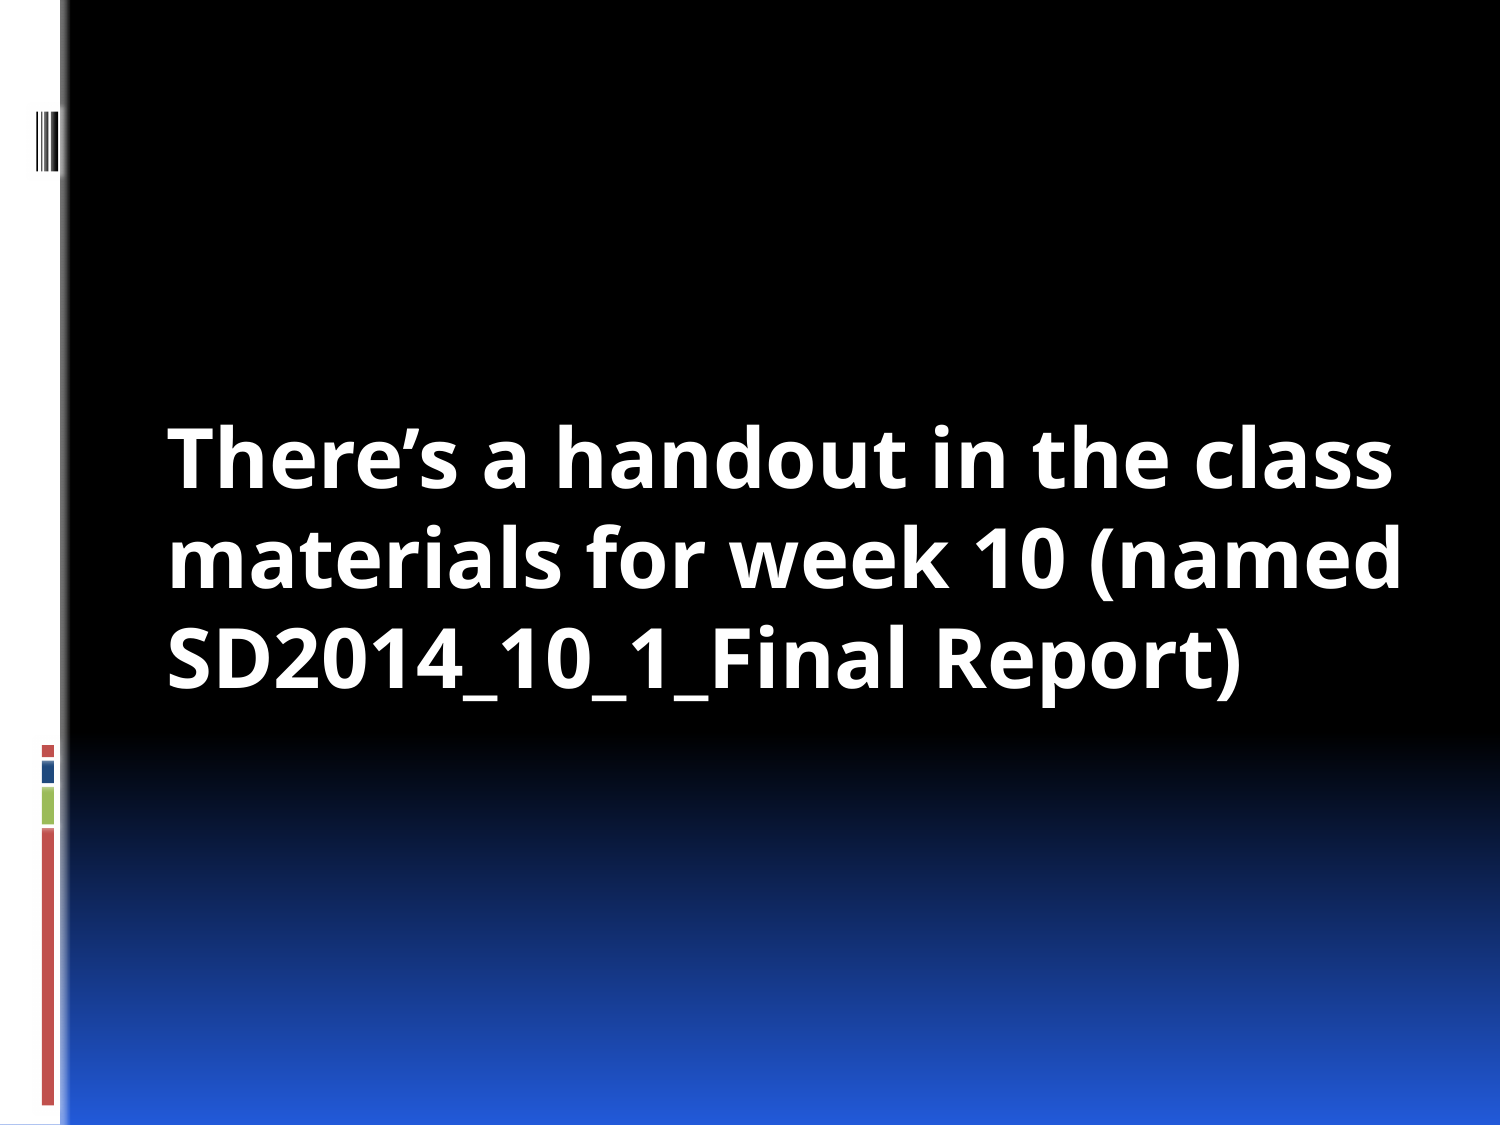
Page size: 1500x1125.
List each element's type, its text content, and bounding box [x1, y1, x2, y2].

subtitle There’s a handout in the class materials for week 10 (named SD2014_10_1_Final Report) [150, 464, 1425, 713]
title [150, 713, 1425, 1037]
